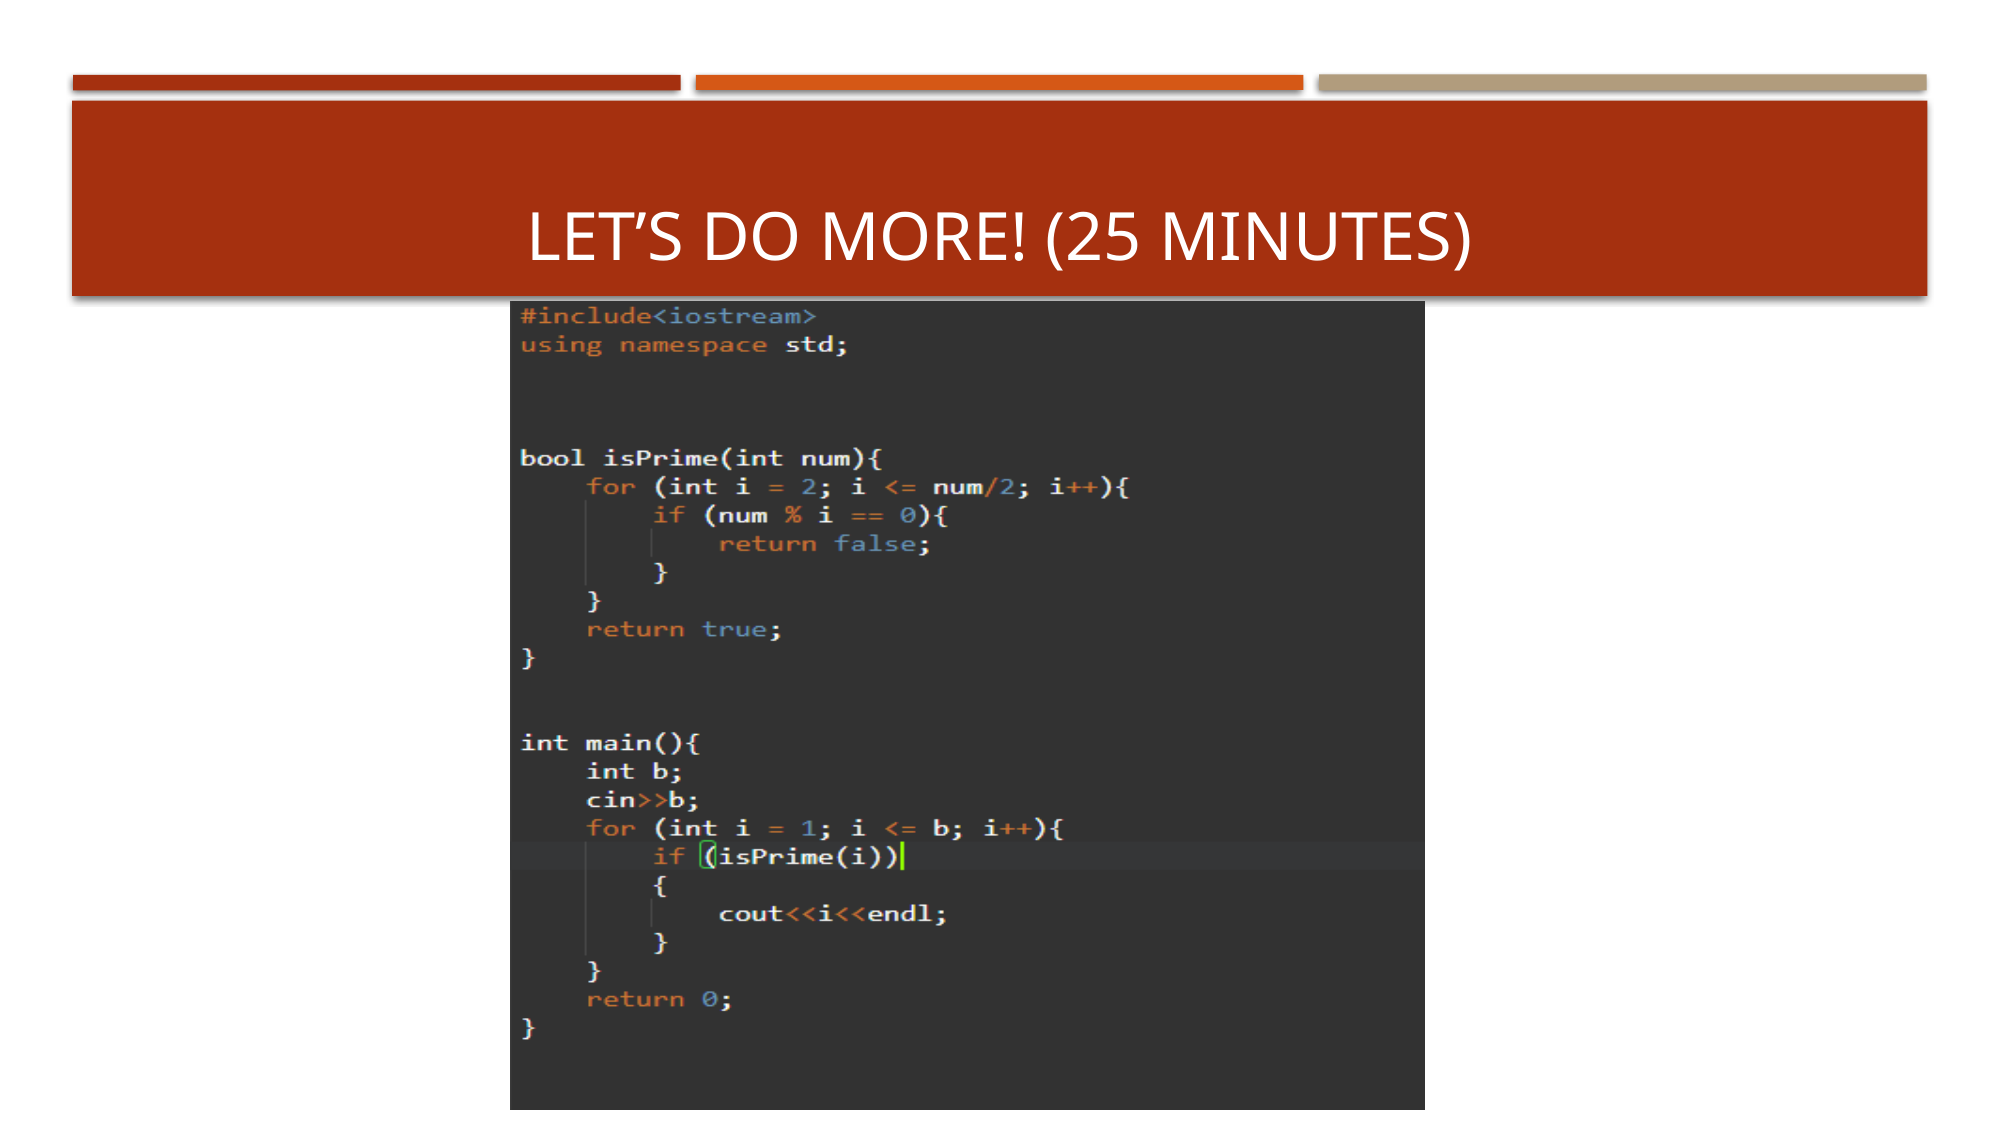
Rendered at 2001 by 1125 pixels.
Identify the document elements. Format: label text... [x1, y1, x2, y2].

title Let’s do more! (25 minutes) [95, 115, 1905, 282]
picture [509, 301, 1425, 1111]
